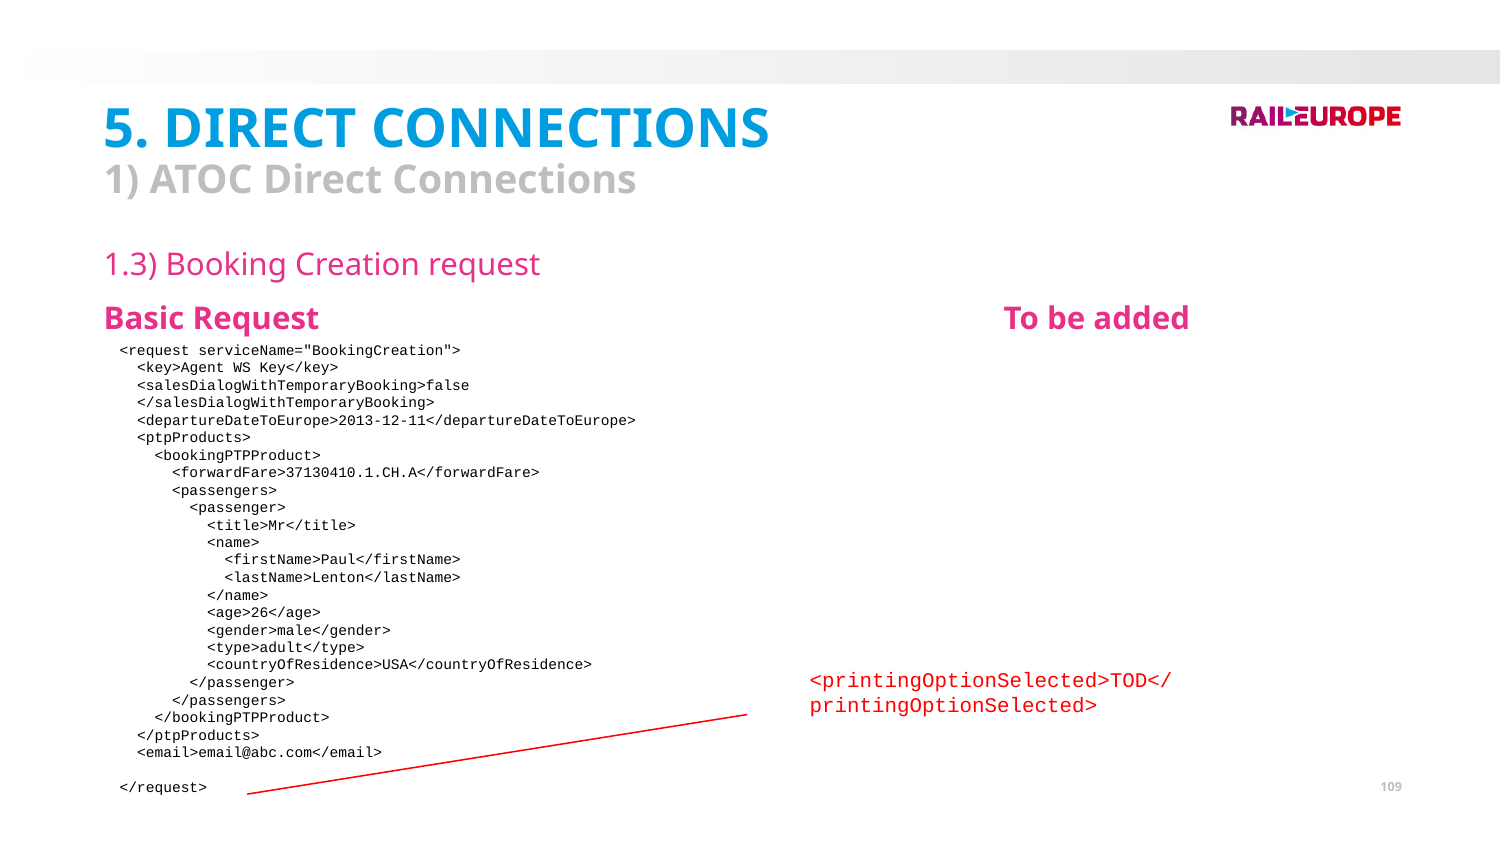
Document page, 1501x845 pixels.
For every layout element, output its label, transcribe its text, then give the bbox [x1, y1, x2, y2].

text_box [246, 714, 748, 795]
slide_number 109 [1287, 779, 1403, 821]
text_box <request serviceName="BookingCreation"> <key>Agent WS Key</key> <salesDialogWithTemporaryBooking>false </salesDialogWithTemporaryBooking> <departureDateToEurope>2013-12-11</departureDateToEurope> <ptpProducts> <bookingPTPProduct> <forwardFare>37130410.1.CH.A</forwardFare> <passengers> <passenger> <title>Mr</title> <name> <firstName>Paul</firstName> <lastName>Lenton</lastName> </name> <age>26</age> <gender>male</gender> <type>adult</type> <countryOfResidence>USA</countryOfResidence> </passenger> </passengers> </bookingPTPProduct> </ptpProducts> <email>email@abc.com</email> </request> [104, 333, 831, 803]
picture [1210, 88, 1418, 148]
list 5. Direct Connections 1) ATOC Direct Connections [103, 100, 1403, 214]
text_box <printingOptionSelected>TOD</printingOptionSelected> [794, 659, 1325, 725]
list 1.3) Booking Creation request Basic Request To be added [103, 244, 1403, 334]
